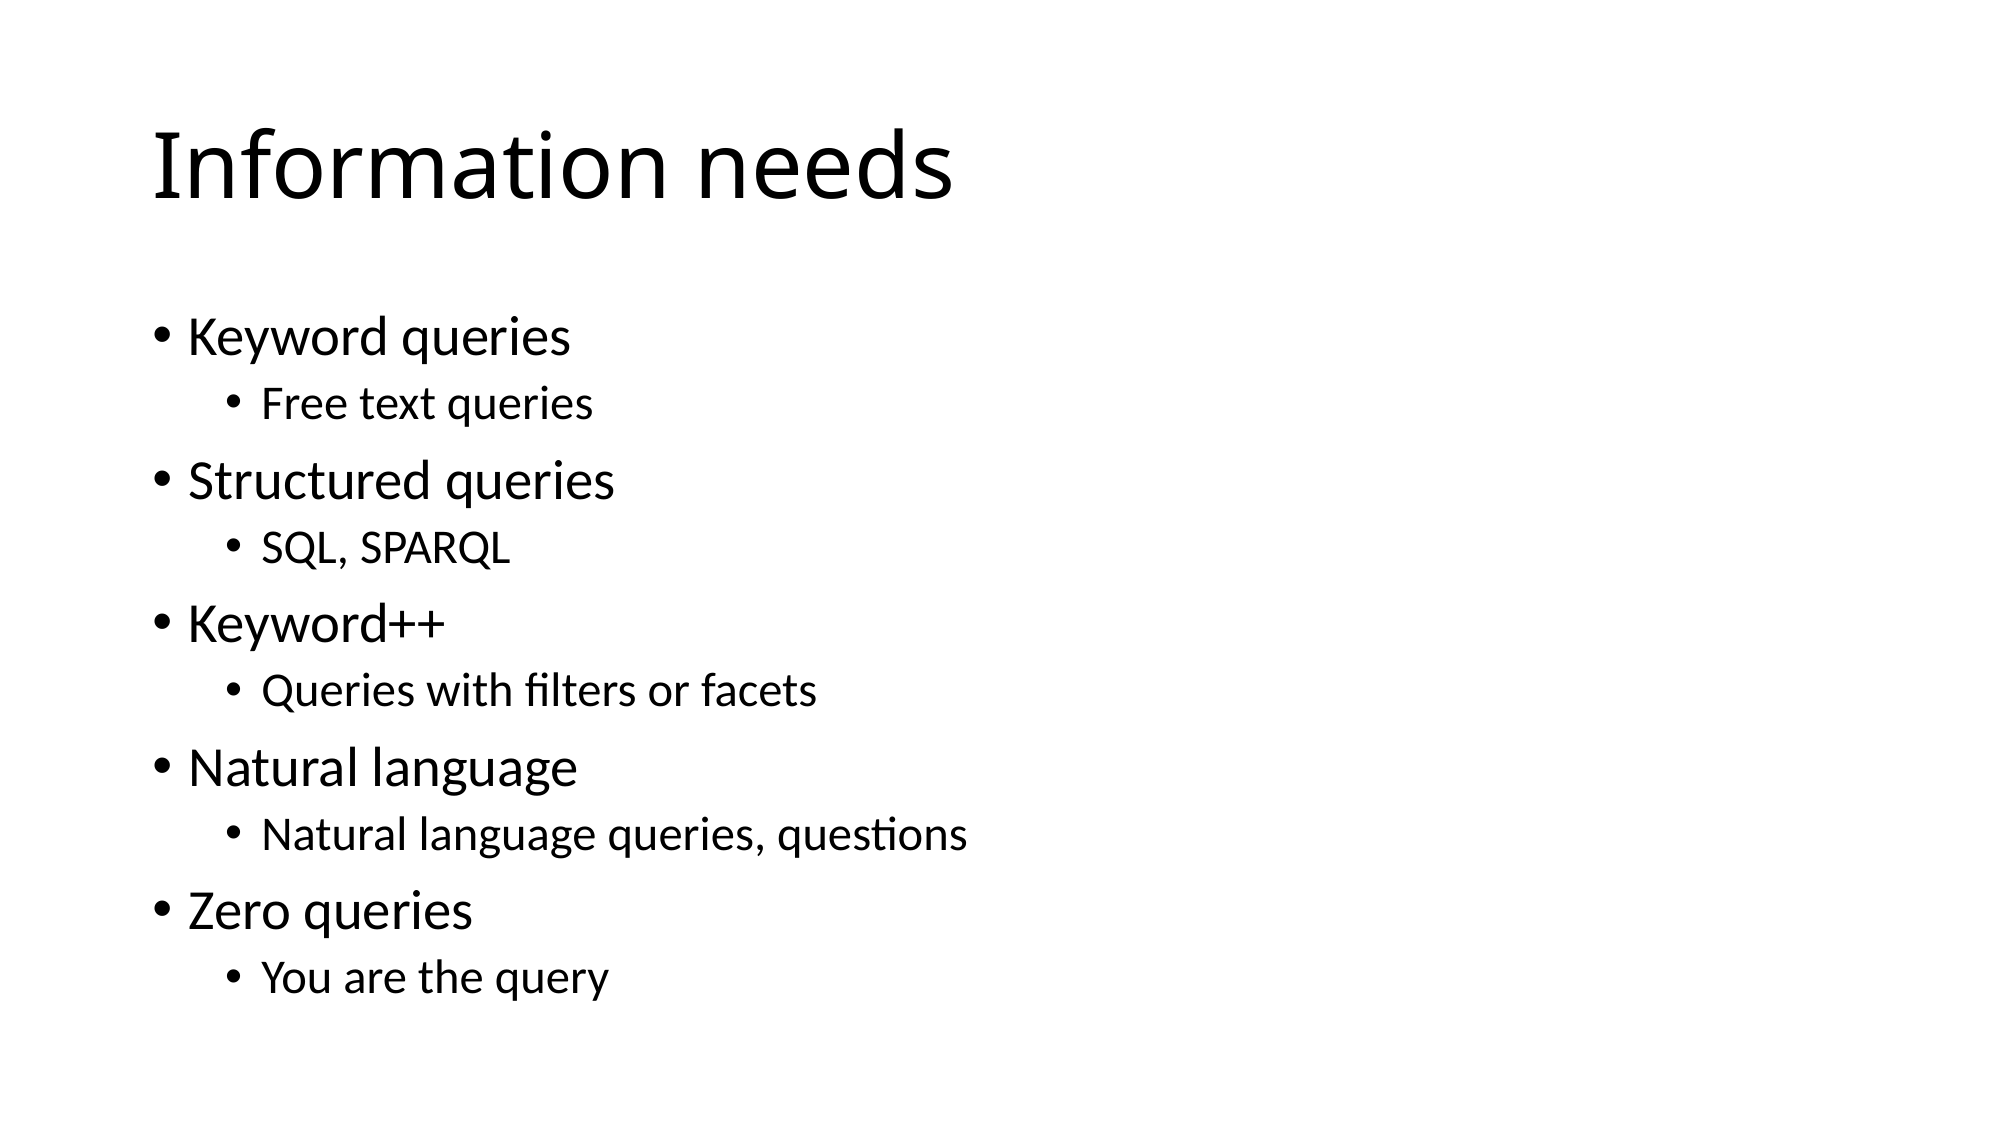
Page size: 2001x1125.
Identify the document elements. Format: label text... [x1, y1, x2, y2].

list Keyword queries Free text queries Structured queries SQL, SPARQL Keyword++ Queries with filters or facets Natural language Natural language queries, questions Zero queries You are the query [137, 299, 1863, 1014]
title Information needs [137, 59, 1863, 278]
